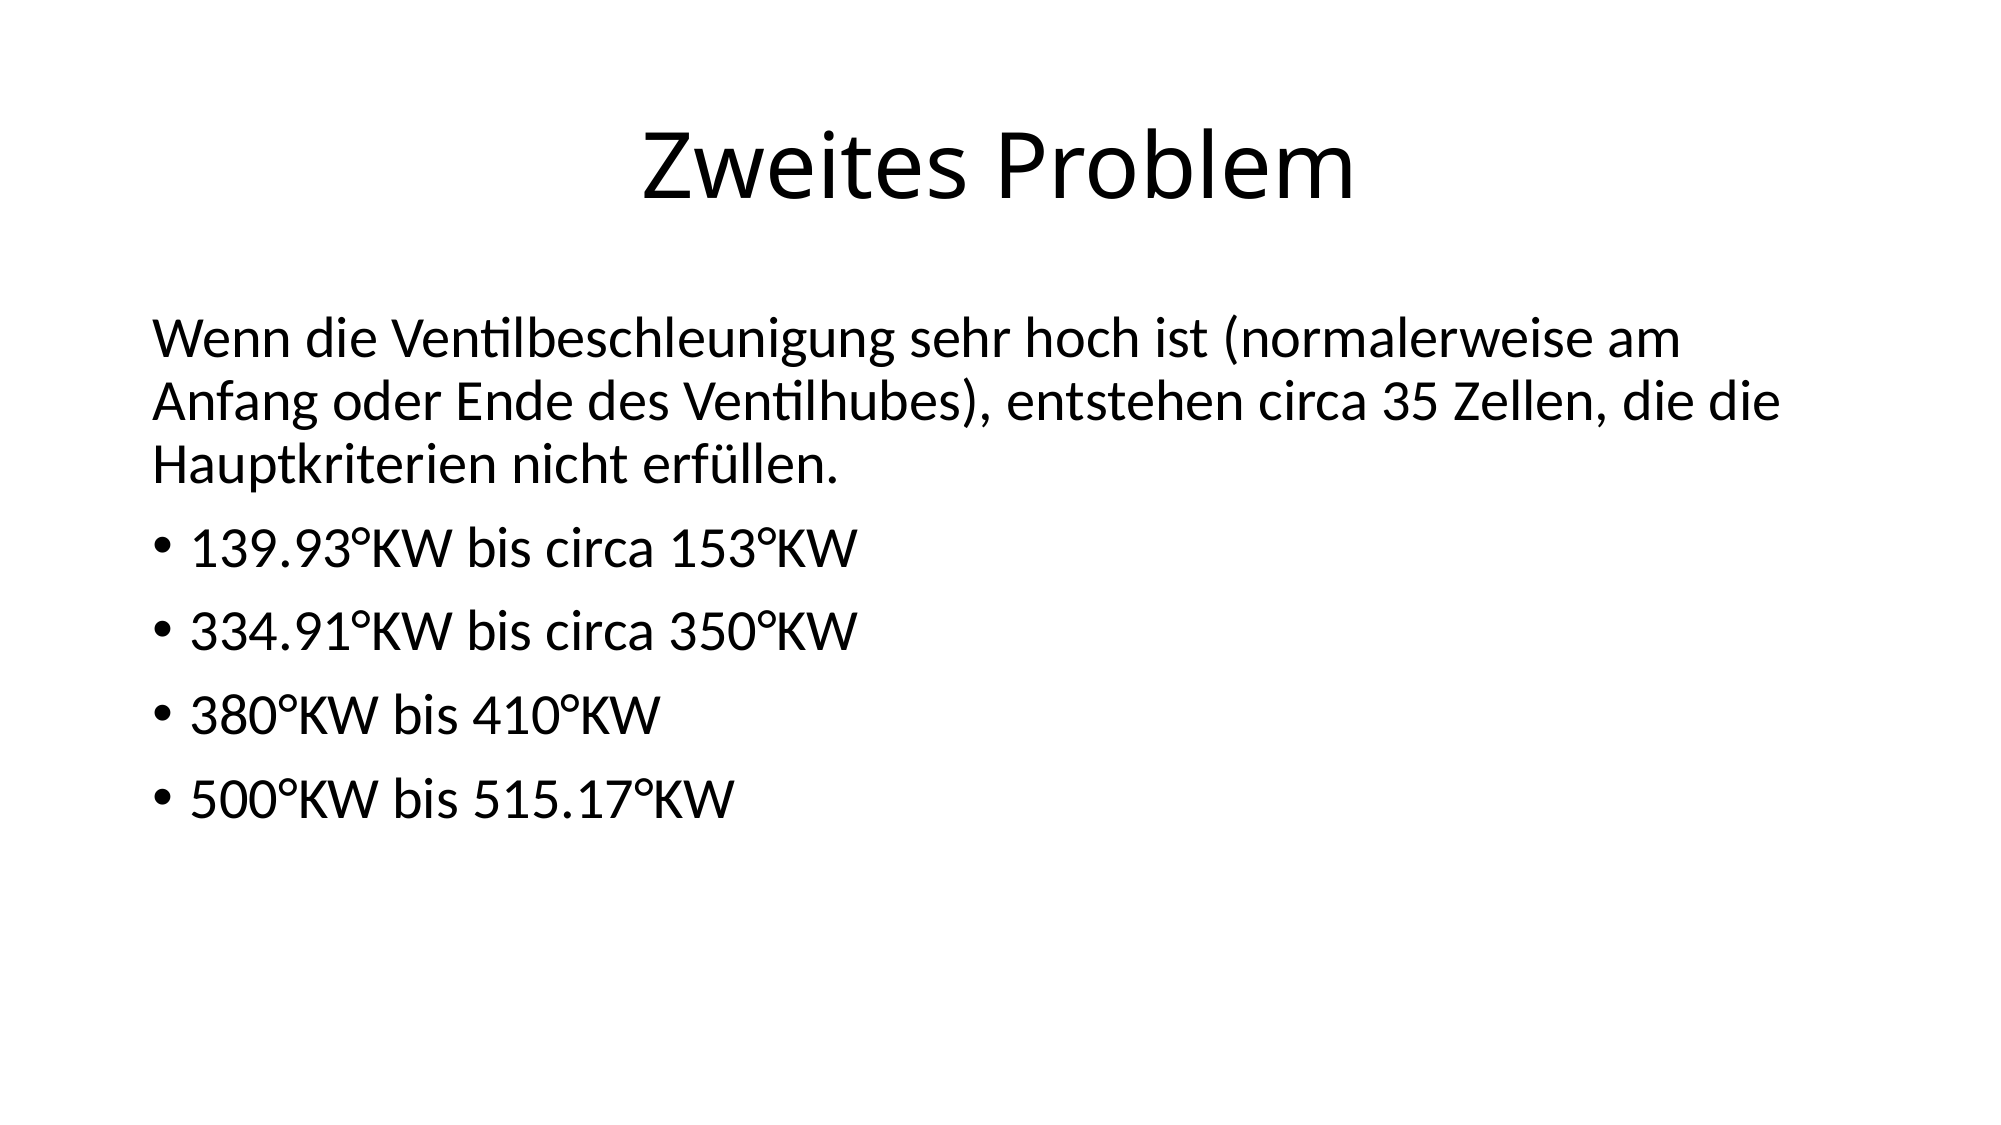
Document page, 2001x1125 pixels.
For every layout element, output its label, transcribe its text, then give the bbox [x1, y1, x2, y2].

list Wenn die Ventilbeschleunigung sehr hoch ist (normalerweise am Anfang oder Ende des Ventilhubes), entstehen circa 35 Zellen, die die Hauptkriterien nicht erfüllen. 139.93°KW bis circa 153°KW 334.91°KW bis circa 350°KW 380°KW bis 410°KW 500°KW bis 515.17°KW [137, 299, 1863, 1014]
title Zweites Problem [137, 59, 1863, 278]
